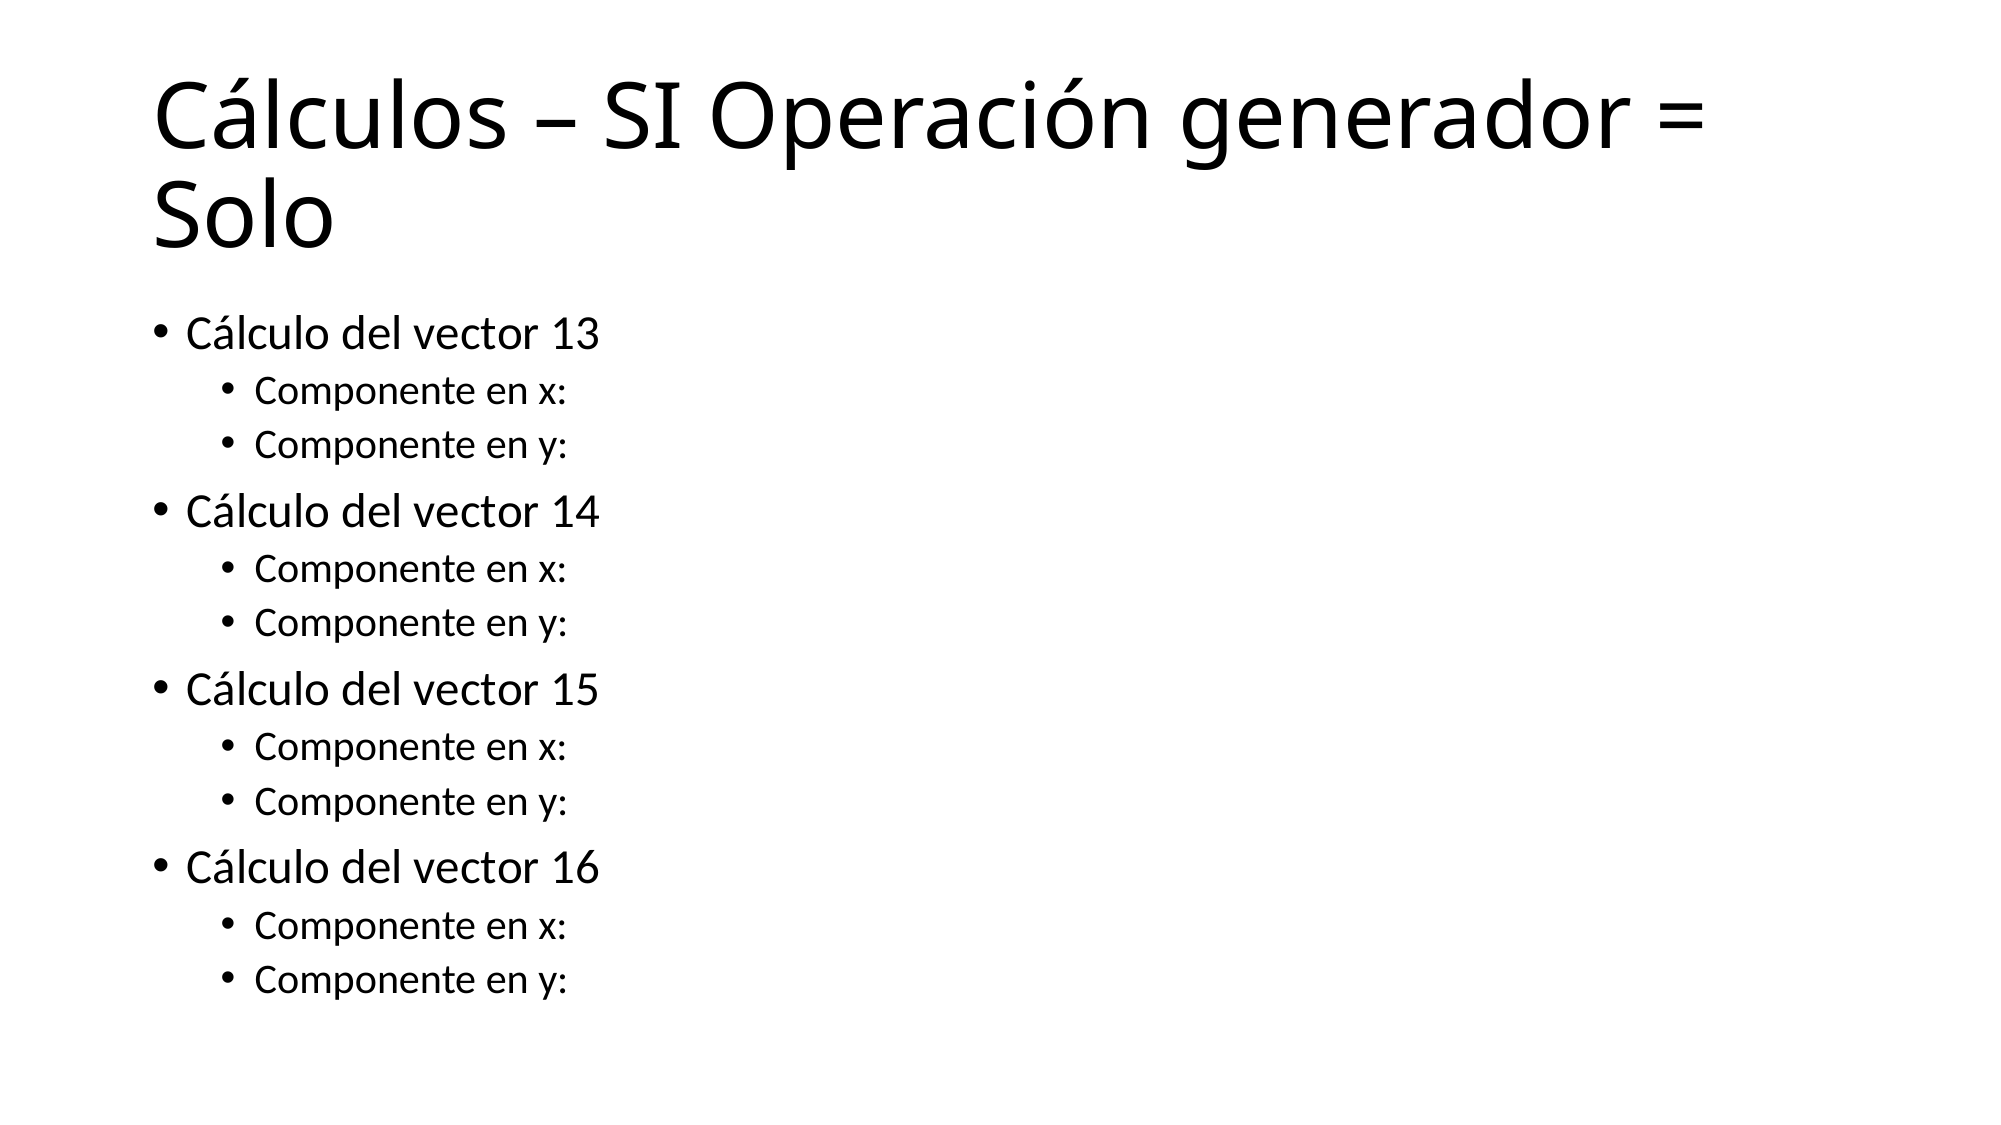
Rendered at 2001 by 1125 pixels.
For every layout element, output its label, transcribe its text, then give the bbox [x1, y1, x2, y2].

title Cálculos – SI Operación generador = Solo [137, 59, 1863, 278]
